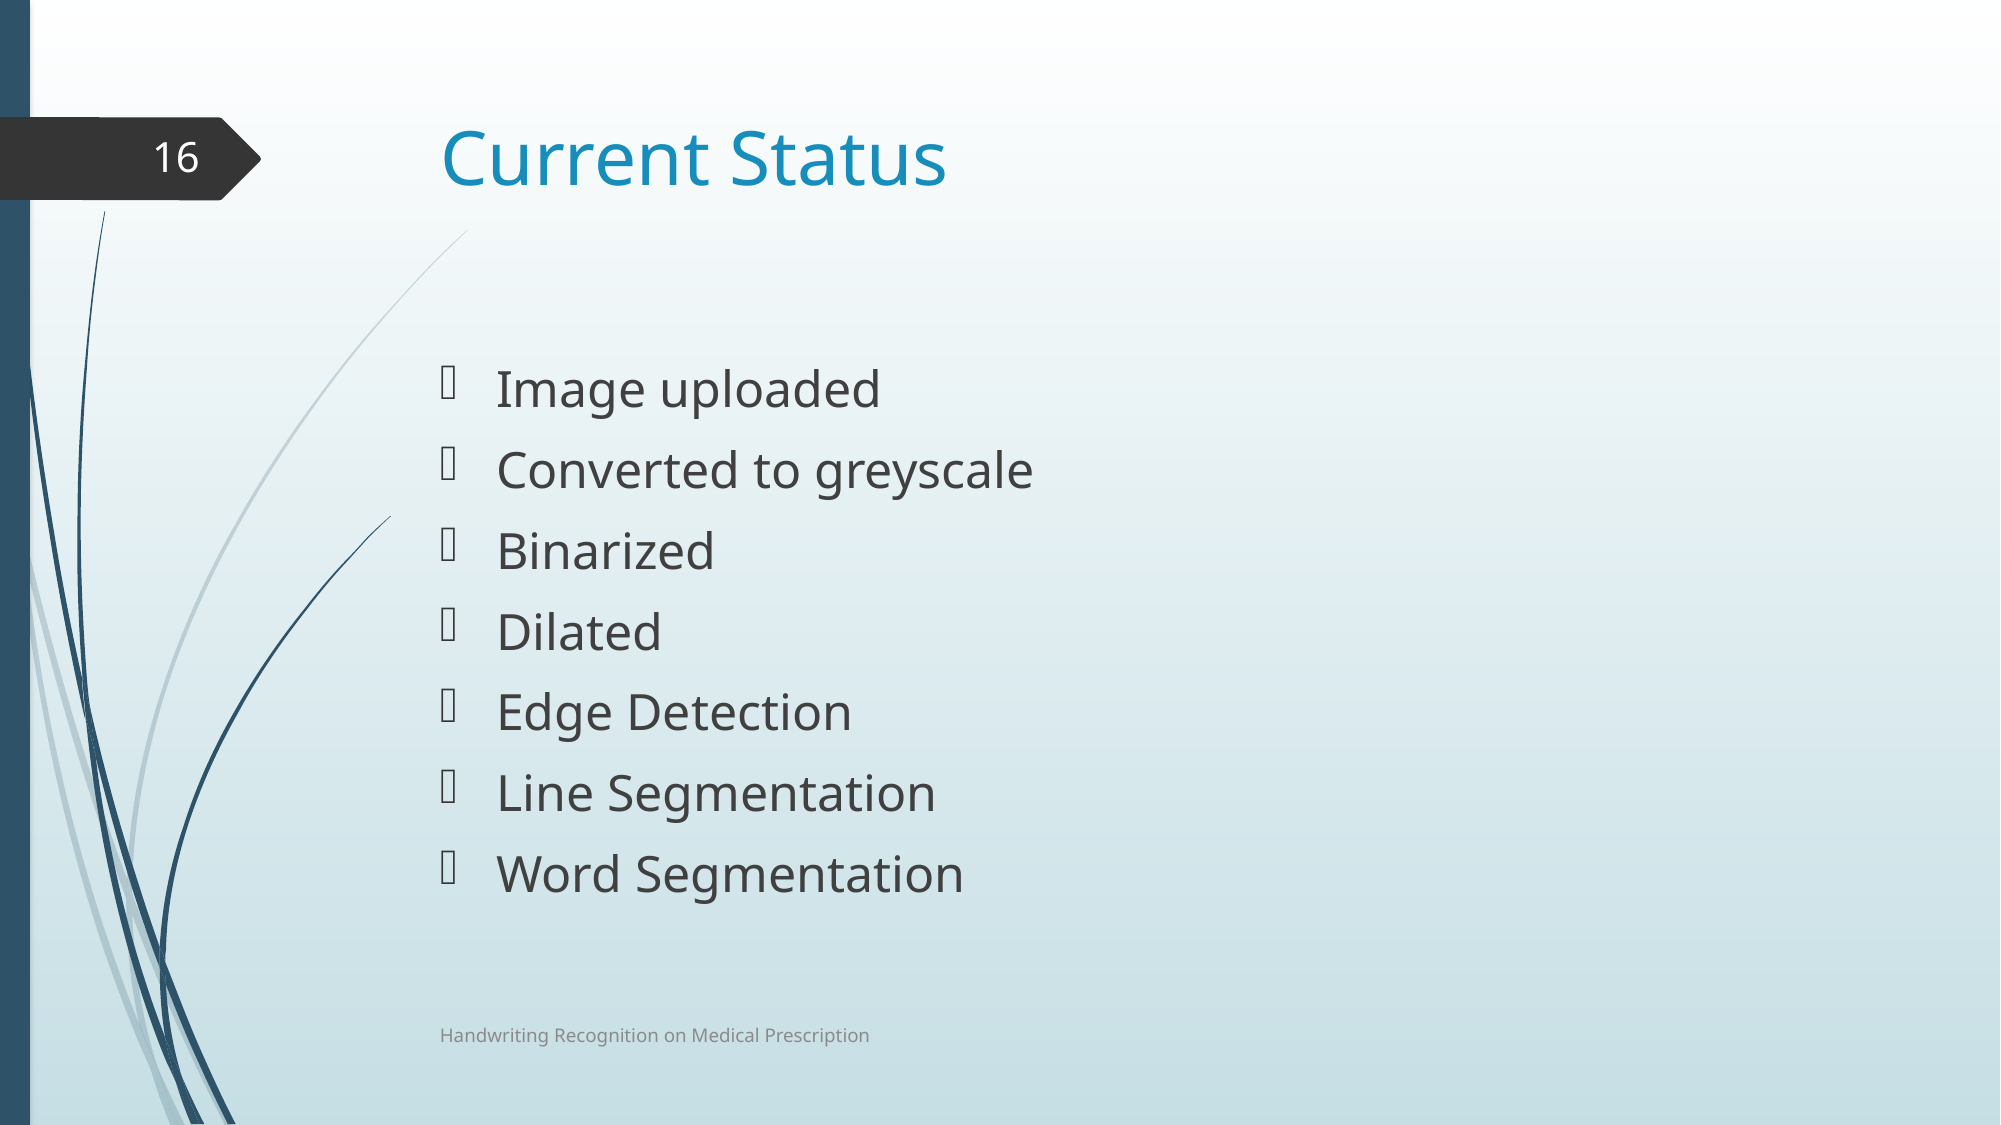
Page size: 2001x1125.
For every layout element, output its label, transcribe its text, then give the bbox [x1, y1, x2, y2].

footer Handwriting Recognition on Medical Prescription [424, 1006, 1675, 1067]
slide_number 16 [87, 129, 216, 190]
list Image uploaded Converted to greyscale Binarized Dilated Edge Detection Line Segmentation Word Segmentation [424, 350, 1888, 970]
title Current Status [425, 102, 1888, 313]
